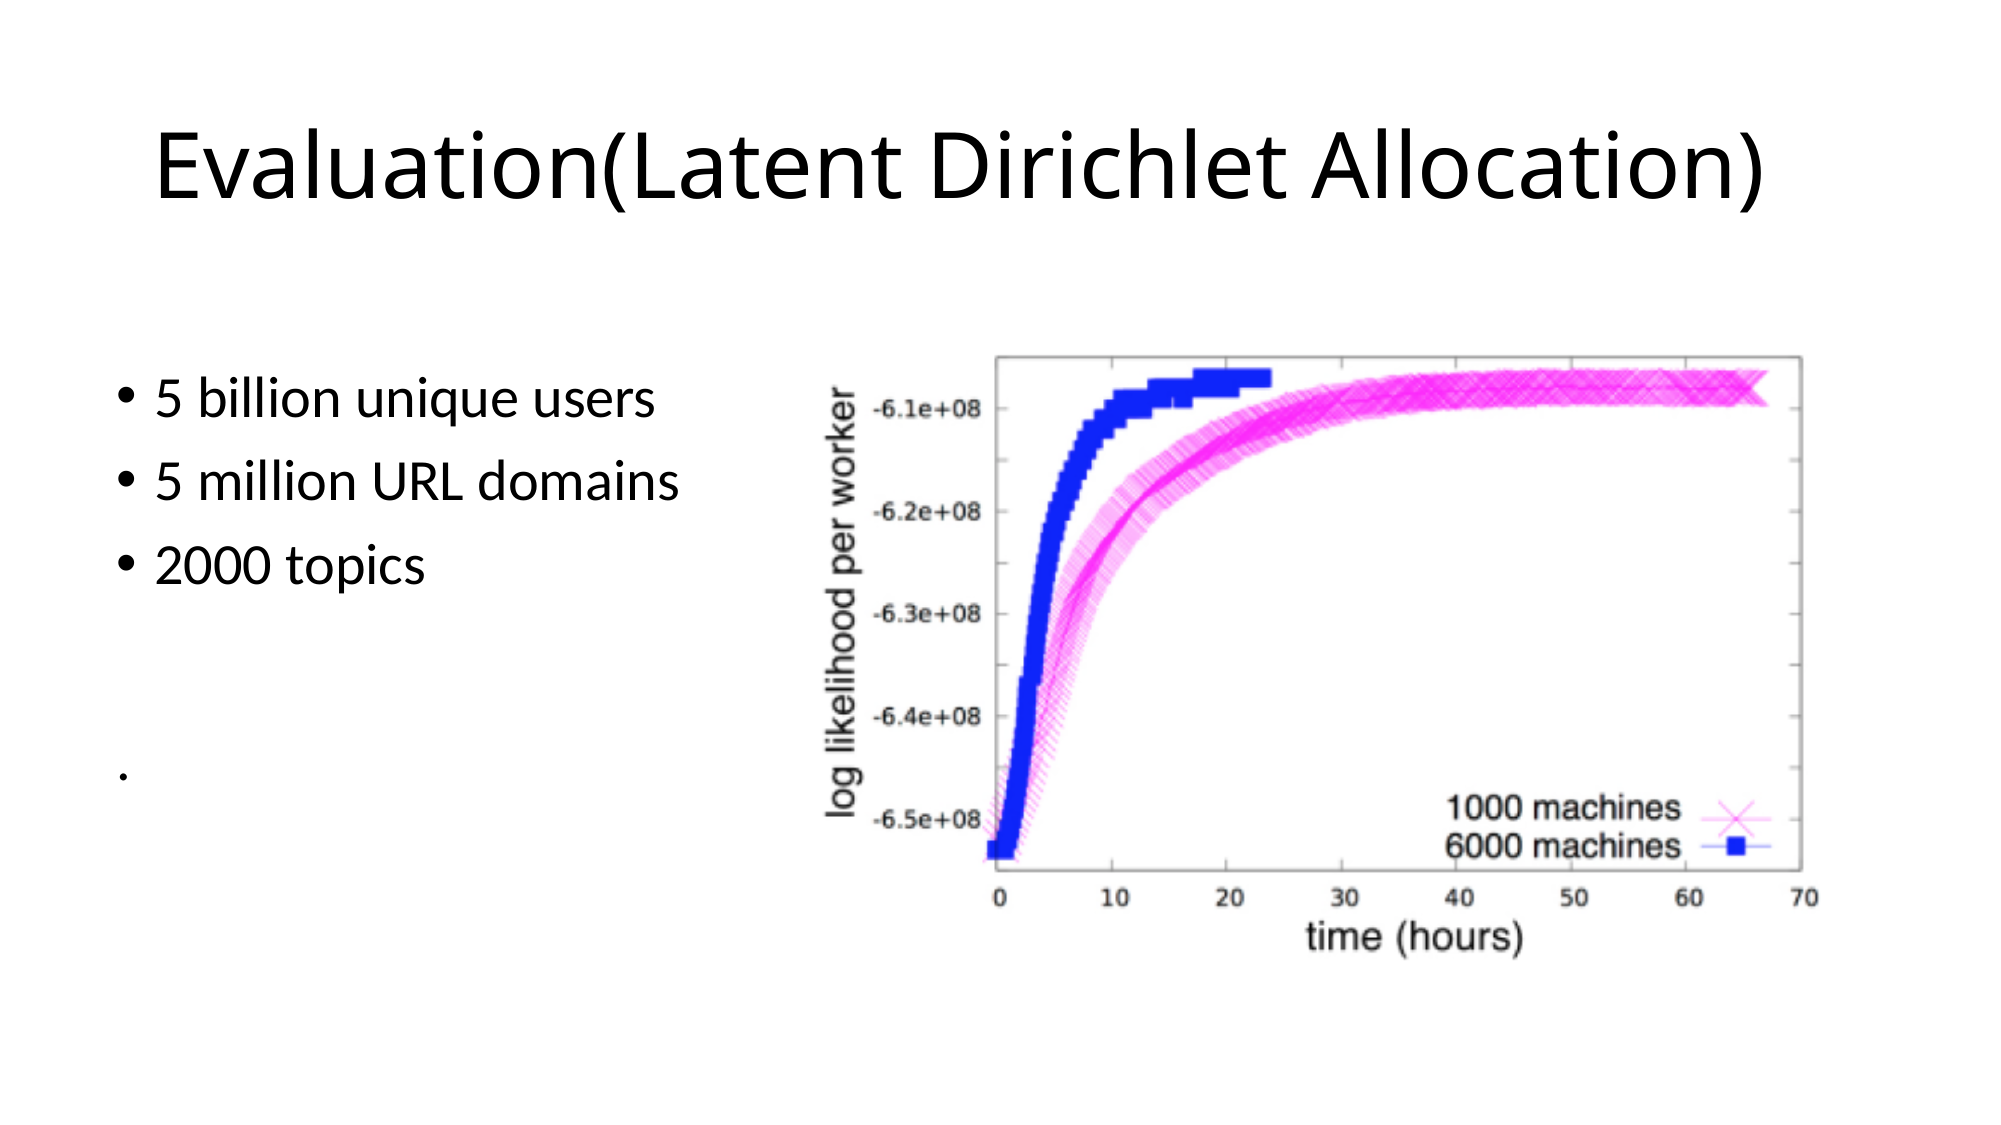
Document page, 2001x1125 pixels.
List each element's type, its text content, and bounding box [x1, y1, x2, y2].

title Evaluation(Latent Dirichlet Allocation) [137, 59, 1863, 278]
text_box 5 billion unique users 5 million URL domains 2000 topics [101, 359, 810, 706]
text_box . [101, 722, 810, 892]
picture [810, 298, 2000, 970]
